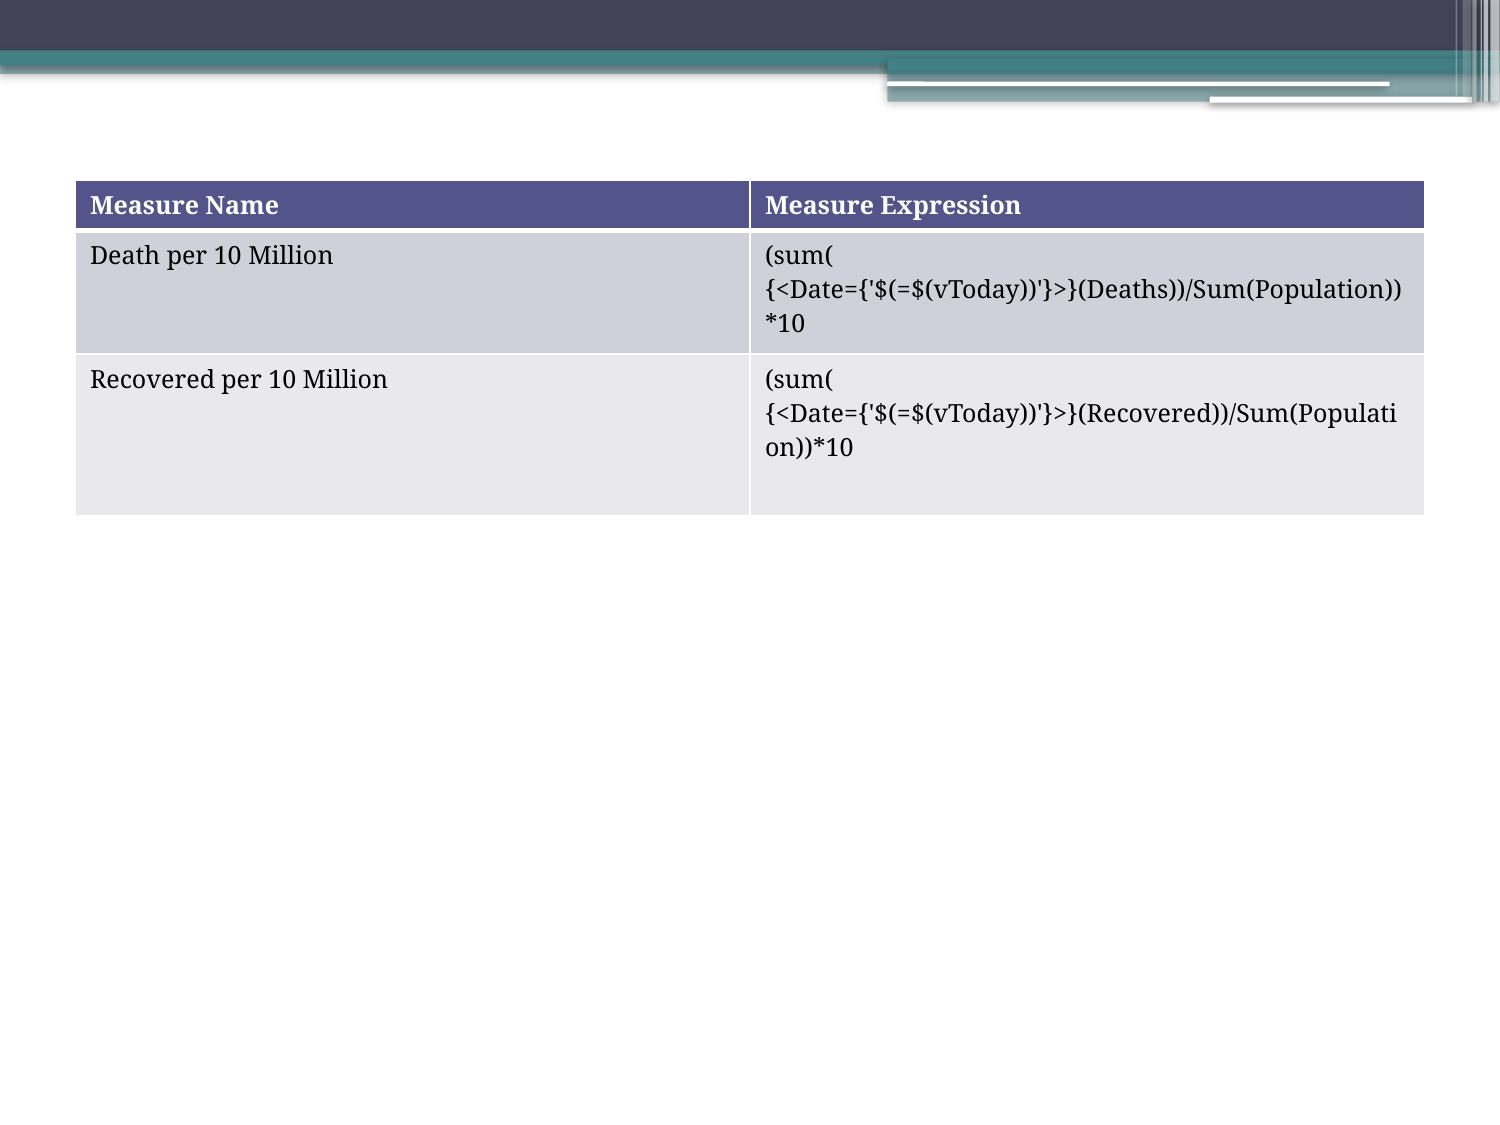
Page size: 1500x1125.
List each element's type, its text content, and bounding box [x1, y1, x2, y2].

table_header Measure Name [76, 181, 749, 228]
table_cell (sum( {<Date={'$(=$(vToday))'}>}(Recovered))/Sum(Population))*10 [751, 355, 1424, 515]
table_header Measure Expression [751, 181, 1424, 228]
table_cell Death per 10 Million [76, 233, 749, 353]
table_cell (sum( {<Date={'$(=$(vToday))'}>}(Deaths))/Sum(Population))*10 [751, 233, 1424, 353]
table_cell Recovered per 10 Million [76, 355, 749, 515]
